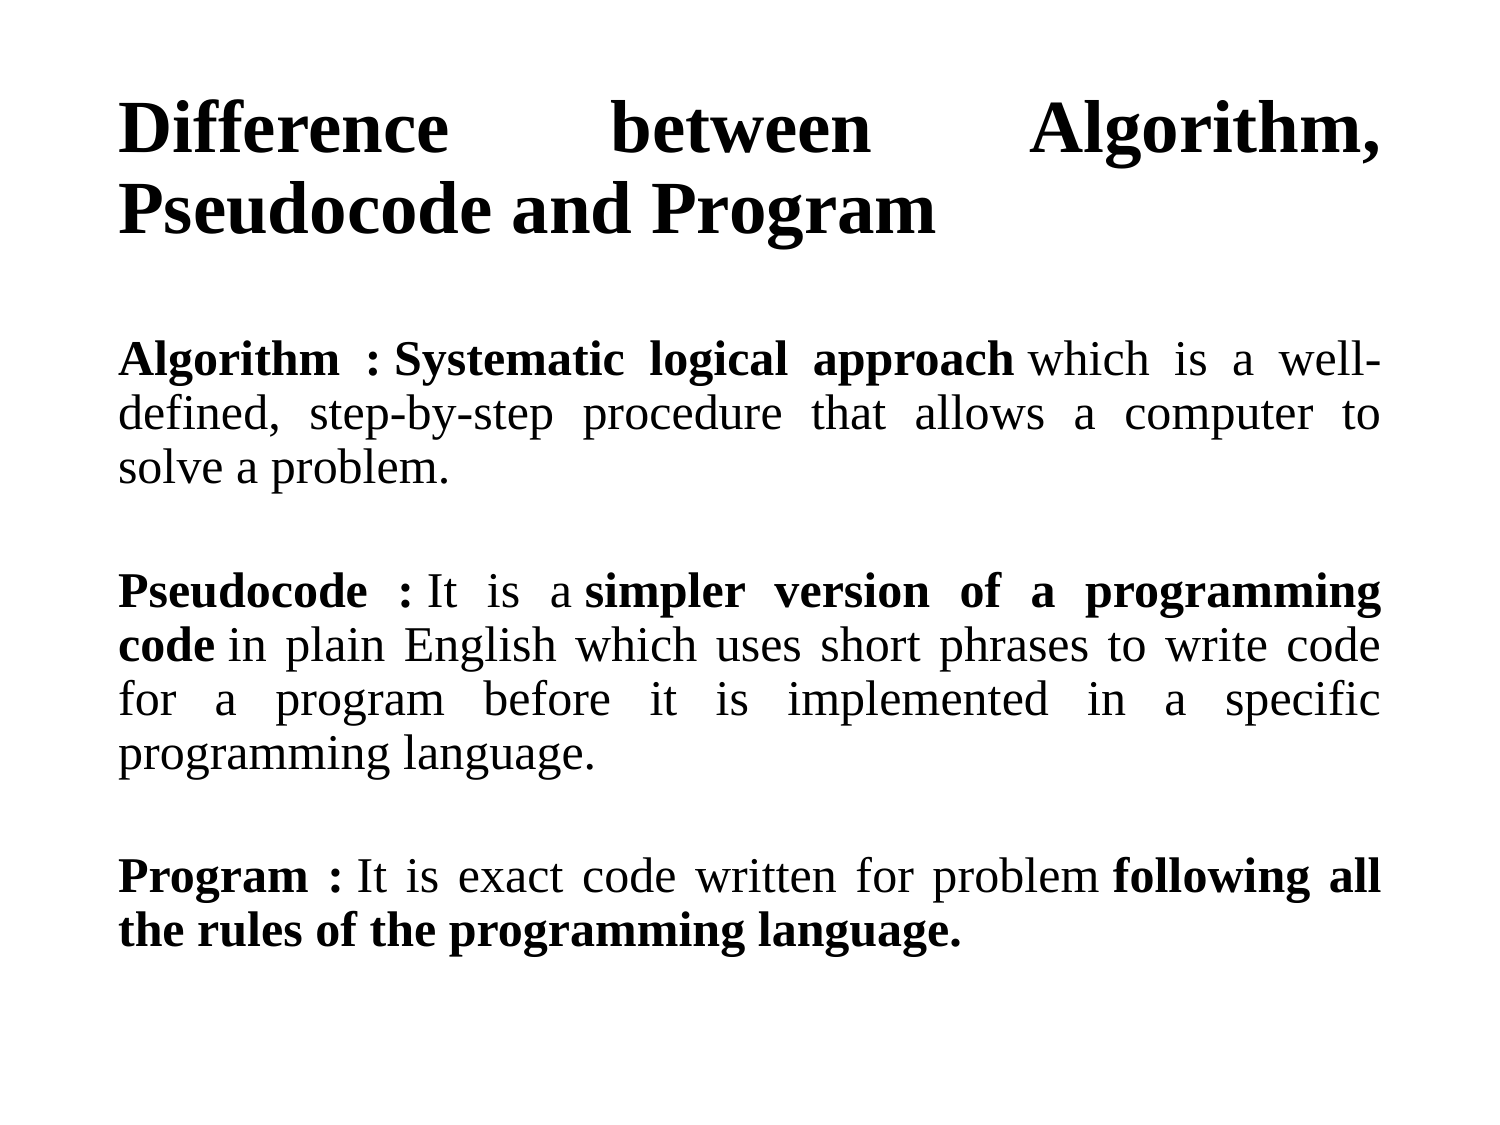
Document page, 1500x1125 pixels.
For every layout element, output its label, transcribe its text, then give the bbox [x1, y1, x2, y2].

list Algorithm : Systematic logical approach which is a well-defined, step-by-step procedure that allows a computer to solve a problem. Pseudocode : It is a simpler version of a programming code in plain English which uses short phrases to write code for a program before it is implemented in a specific programming language. Program : It is exact code written for problem following all the rules of the programming language. [103, 324, 1397, 976]
title Difference between Algorithm, Pseudocode and Program [103, 59, 1397, 278]
